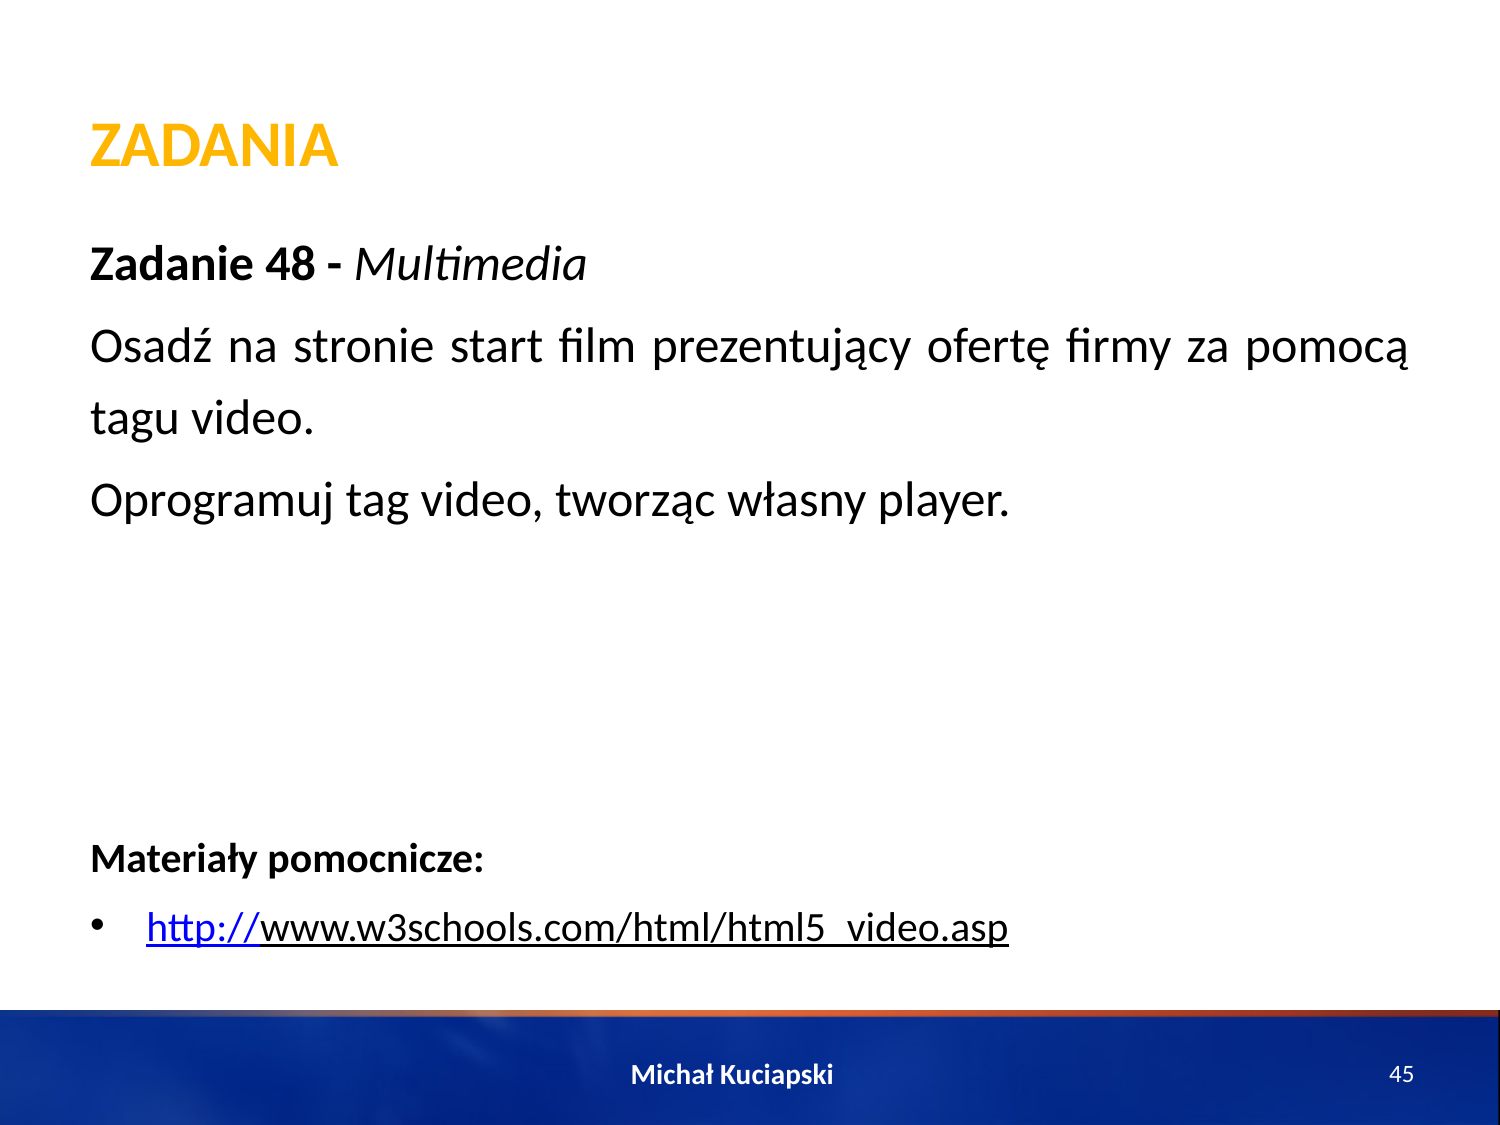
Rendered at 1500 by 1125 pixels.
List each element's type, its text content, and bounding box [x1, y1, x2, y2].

title Zadania [75, 93, 1425, 188]
footer Michał Kuciapski [281, 1042, 1184, 1103]
picture [0, 1010, 1500, 1125]
slide_number 45 [1215, 1042, 1430, 1103]
list Zadanie 48 - Multimedia Osadź na stronie start film prezentujący ofertę firmy za pomocą tagu video. Oprogramuj tag video, tworząc własny player. Materiały pomocnicze: http://www.w3schools.com/html/html5_video.asp [75, 210, 1425, 1000]
